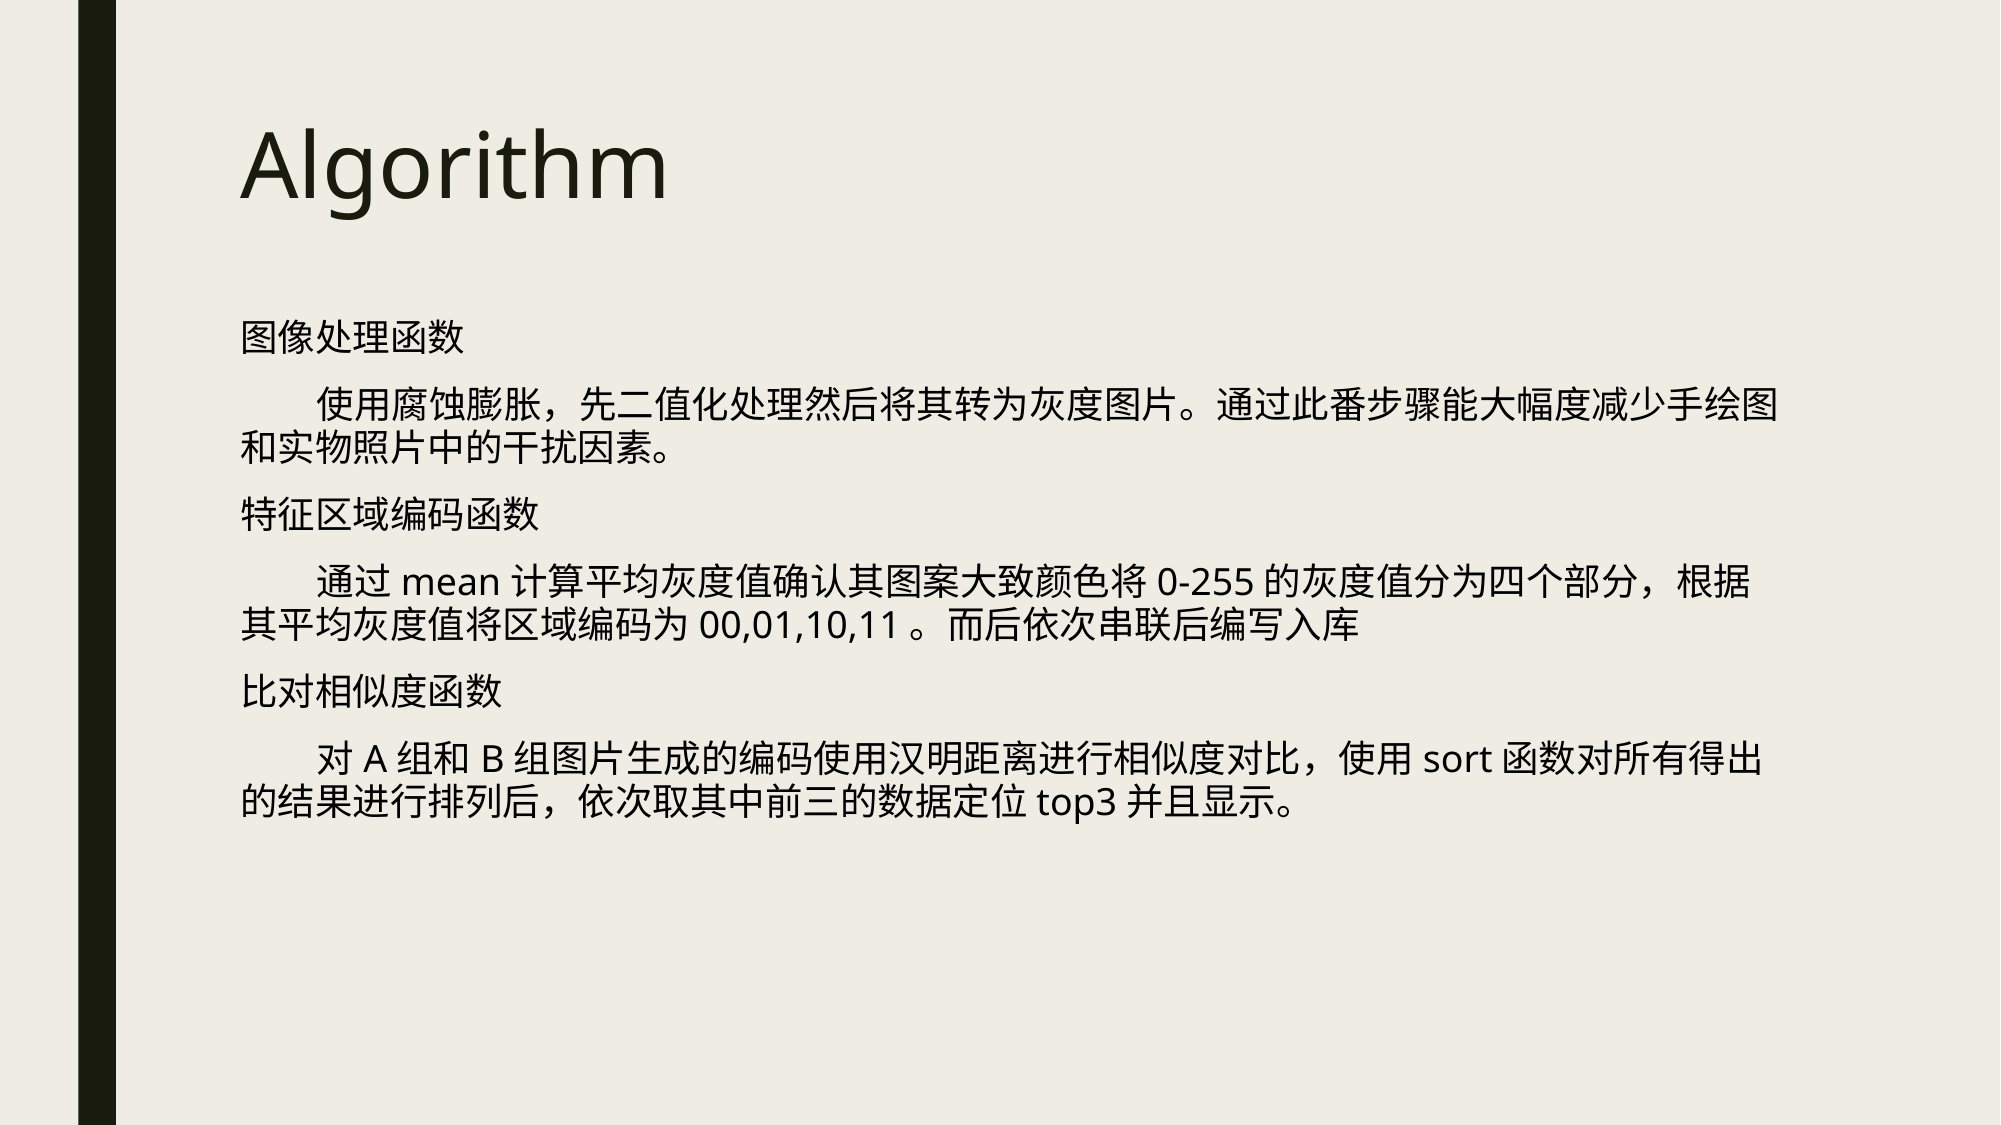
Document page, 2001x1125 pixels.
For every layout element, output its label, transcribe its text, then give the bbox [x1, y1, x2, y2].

title Algorithm [225, 112, 1800, 235]
list 图像处理函数 使用腐蚀膨胀，先二值化处理然后将其转为灰度图片。通过此番步骤能大幅度减少手绘图和实物照片中的干扰因素。 特征区域编码函数 通过mean计算平均灰度值确认其图案大致颜色将0-255的灰度值分为四个部分，根据其平均灰度值将区域编码为00,01,10,11。而后依次串联后编写入库 比对相似度函数 对A组和B组图片生成的编码使用汉明距离进行相似度对比，使用sort函数对所有得出的结果进行排列后，依次取其中前三的数据定位top3并且显示。 [225, 235, 1800, 963]
